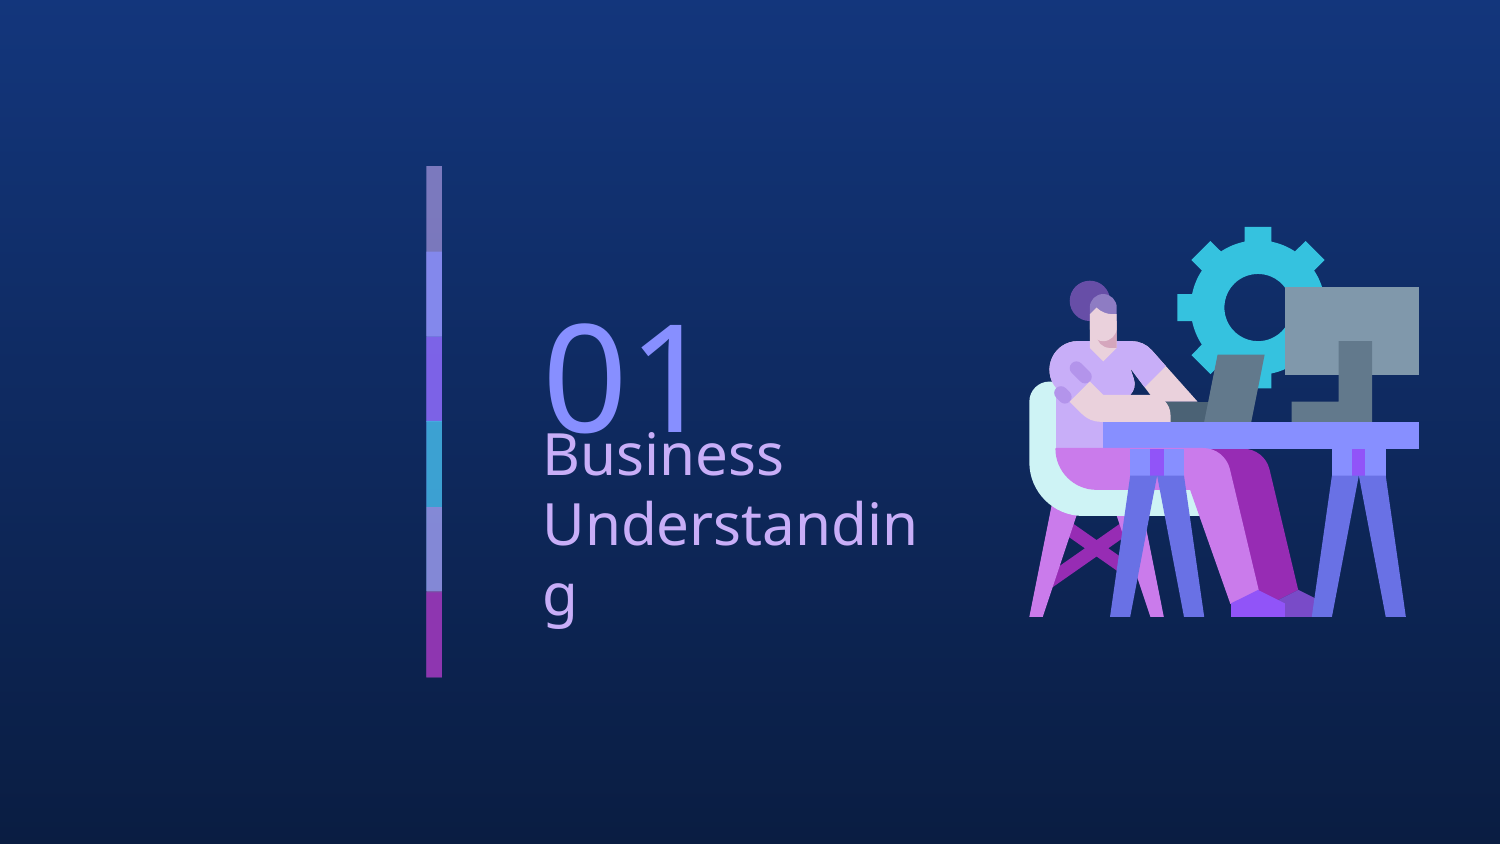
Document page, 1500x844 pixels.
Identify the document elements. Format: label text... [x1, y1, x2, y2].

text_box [1029, 226, 1420, 618]
title Business Understanding [527, 472, 958, 573]
title 01 [527, 271, 790, 472]
